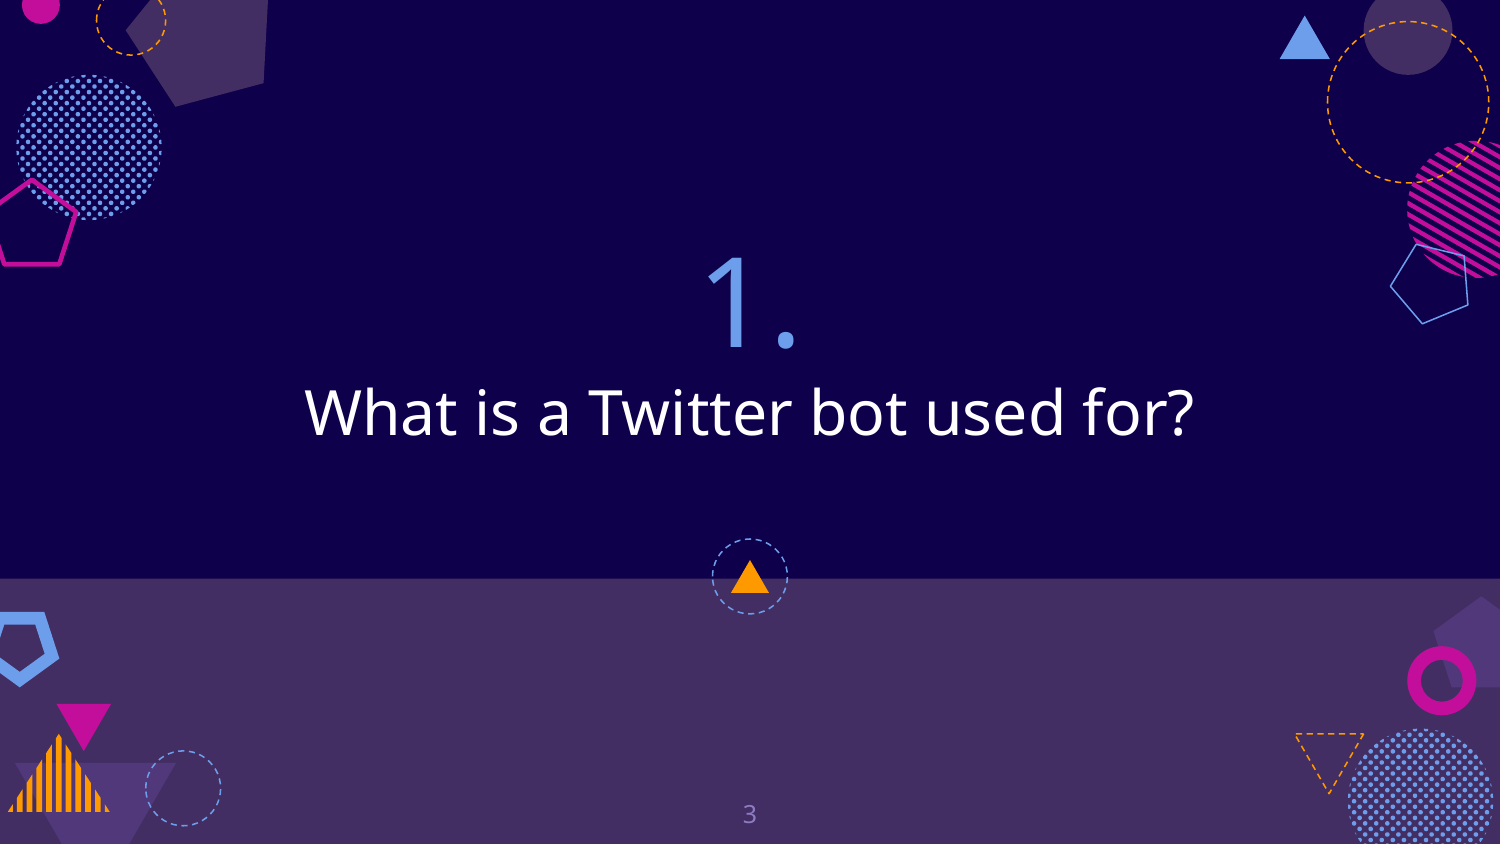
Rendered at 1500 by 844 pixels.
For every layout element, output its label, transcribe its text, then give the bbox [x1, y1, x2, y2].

slide_number 3 [705, 783, 795, 844]
title 1. What is a Twitter bot used for? [285, 272, 1215, 463]
